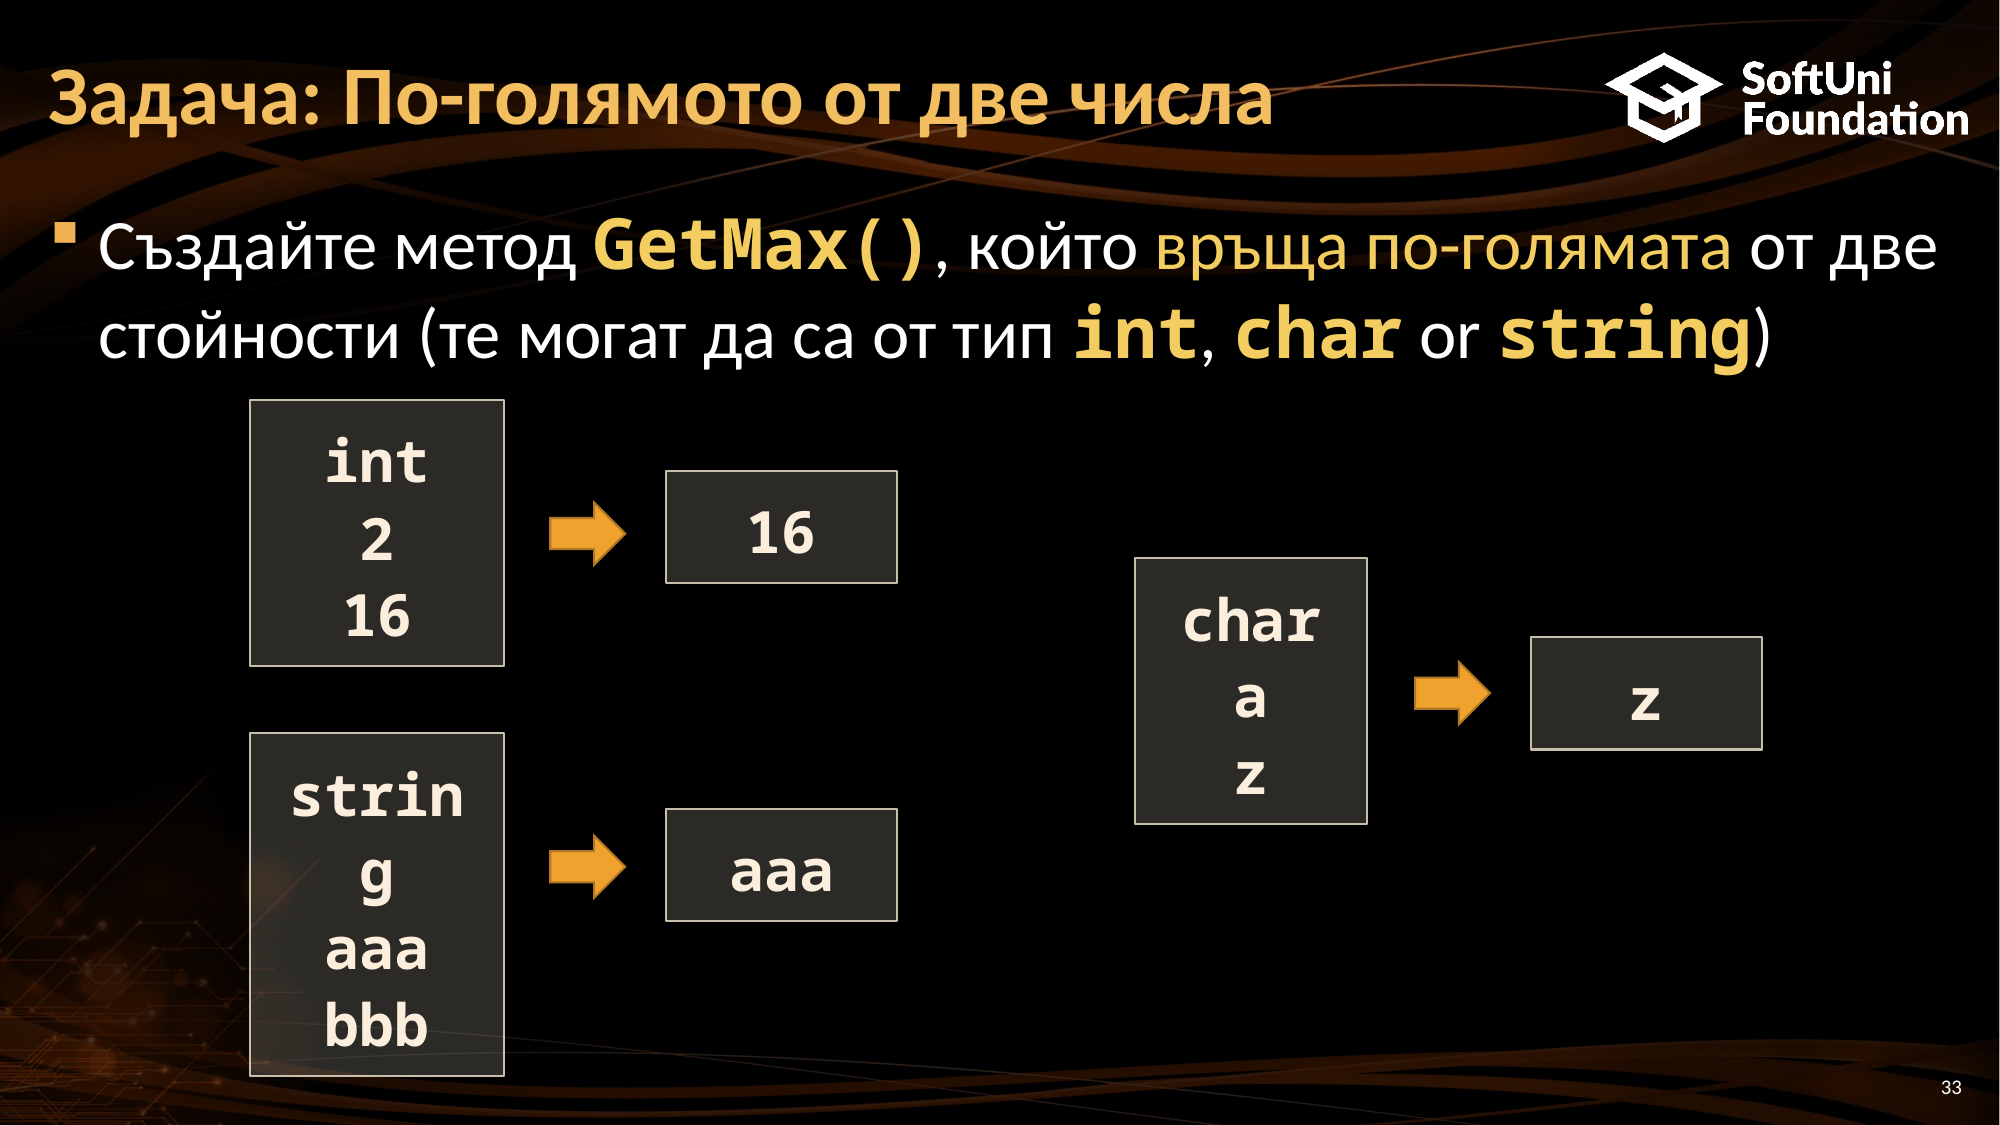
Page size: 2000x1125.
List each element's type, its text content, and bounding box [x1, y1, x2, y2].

text_box 16 [665, 470, 898, 584]
title Задача: По-голямото от две числа [30, 6, 1602, 189]
text_box char a z [1135, 557, 1367, 825]
list Създайте метод GetMax(), който връща по-голямата от две стойности (те могат да са от тип int, char or string) [31, 188, 1968, 1103]
picture [0, 0, 2000, 1125]
text_box [549, 833, 627, 901]
text_box z [1530, 637, 1763, 750]
slide_number 33 [1897, 1070, 1968, 1103]
text_box int 2 16 [249, 399, 505, 667]
text_box string aaa bbb [249, 732, 505, 1077]
text_box [549, 499, 627, 568]
text_box aaa [665, 808, 898, 922]
text_box [1414, 659, 1492, 727]
